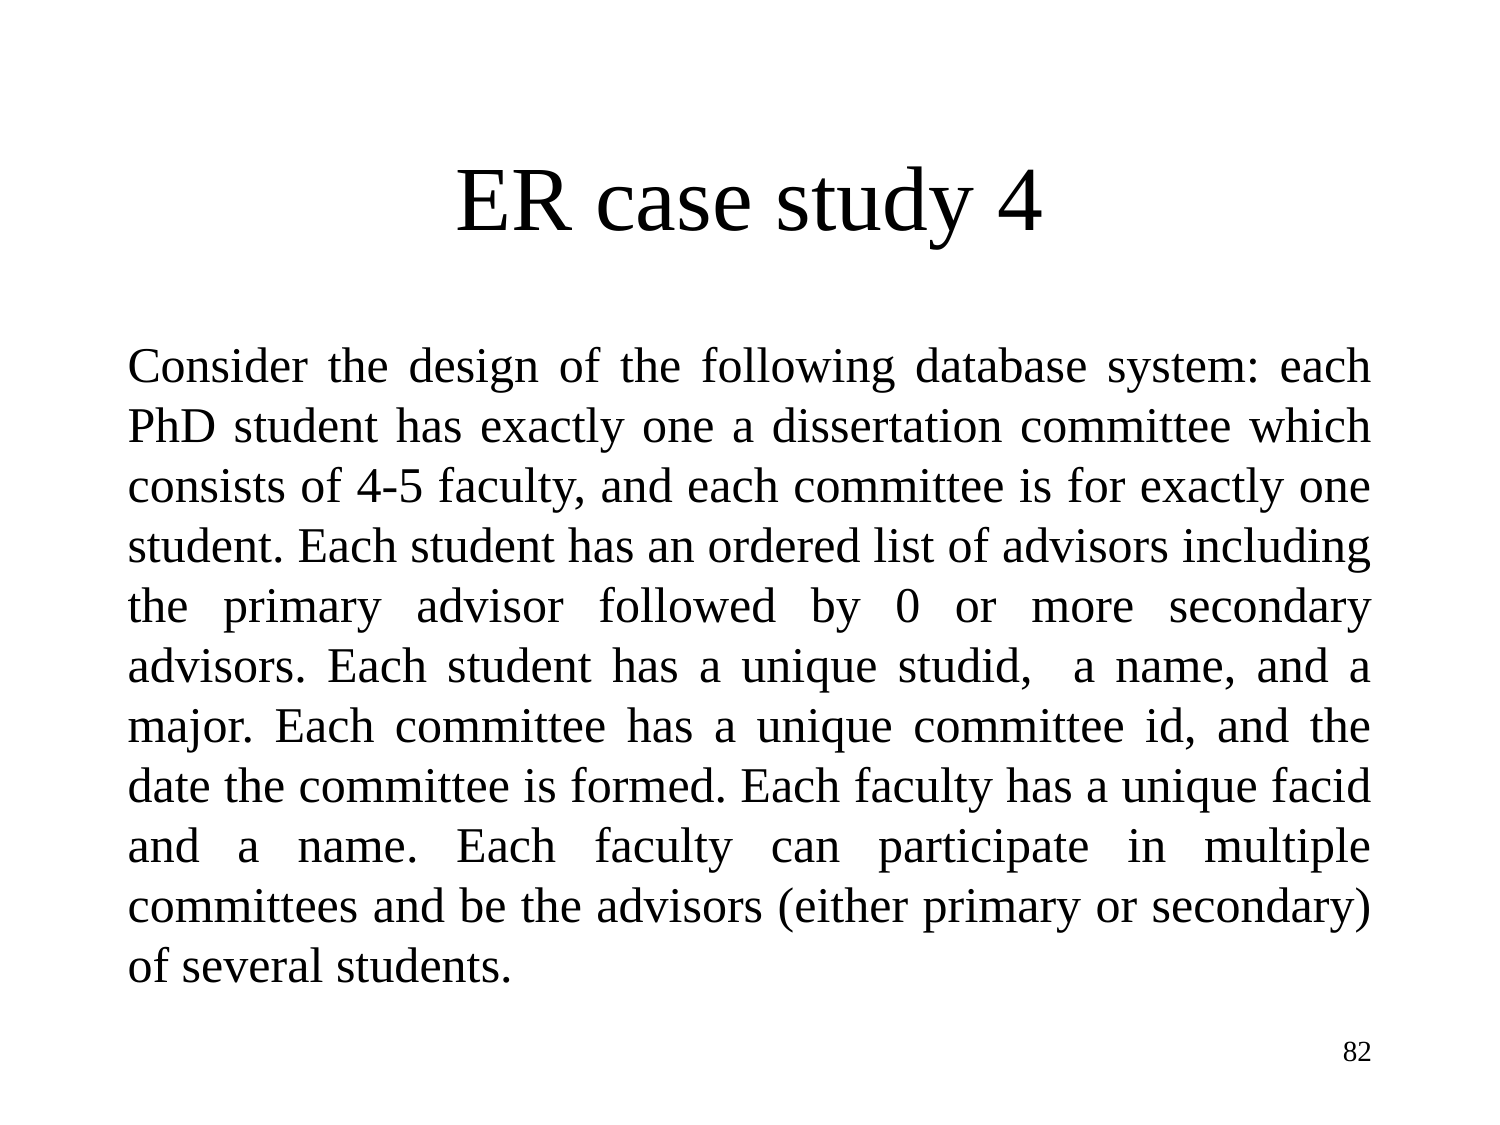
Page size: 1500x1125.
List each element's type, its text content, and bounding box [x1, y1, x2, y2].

list Consider the design of the following database system: each PhD student has exactly one a dissertation committee which consists of 4-5 faculty, and each committee is for exactly one student. Each student has an ordered list of advisors including the primary advisor followed by 0 or more secondary advisors. Each student has a unique studid, a name, and a major. Each committee has a unique committee id, and the date the committee is formed. Each faculty has a unique facid and a name. Each faculty can participate in multiple committees and be the advisors (either primary or secondary) of several students. [112, 324, 1388, 1001]
title ER case study 4 [112, 99, 1388, 288]
slide_number 82 [1074, 1024, 1388, 1101]
